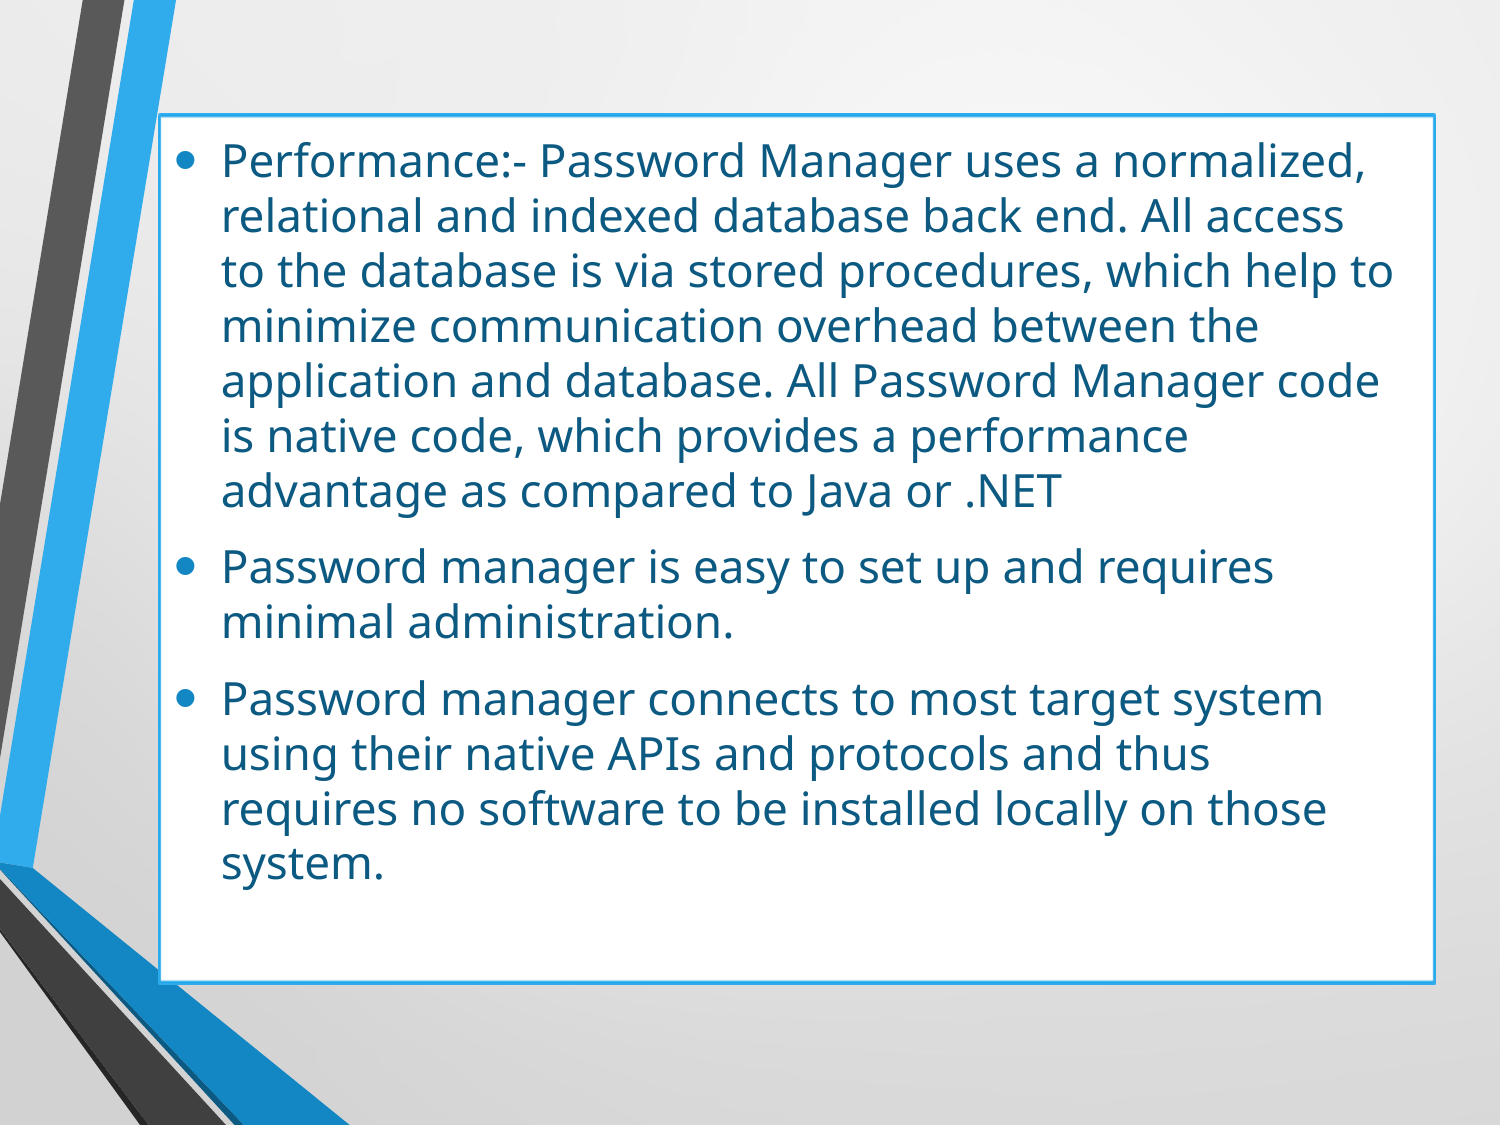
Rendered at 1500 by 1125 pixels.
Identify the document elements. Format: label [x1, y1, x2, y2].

picture [158, 113, 1436, 985]
